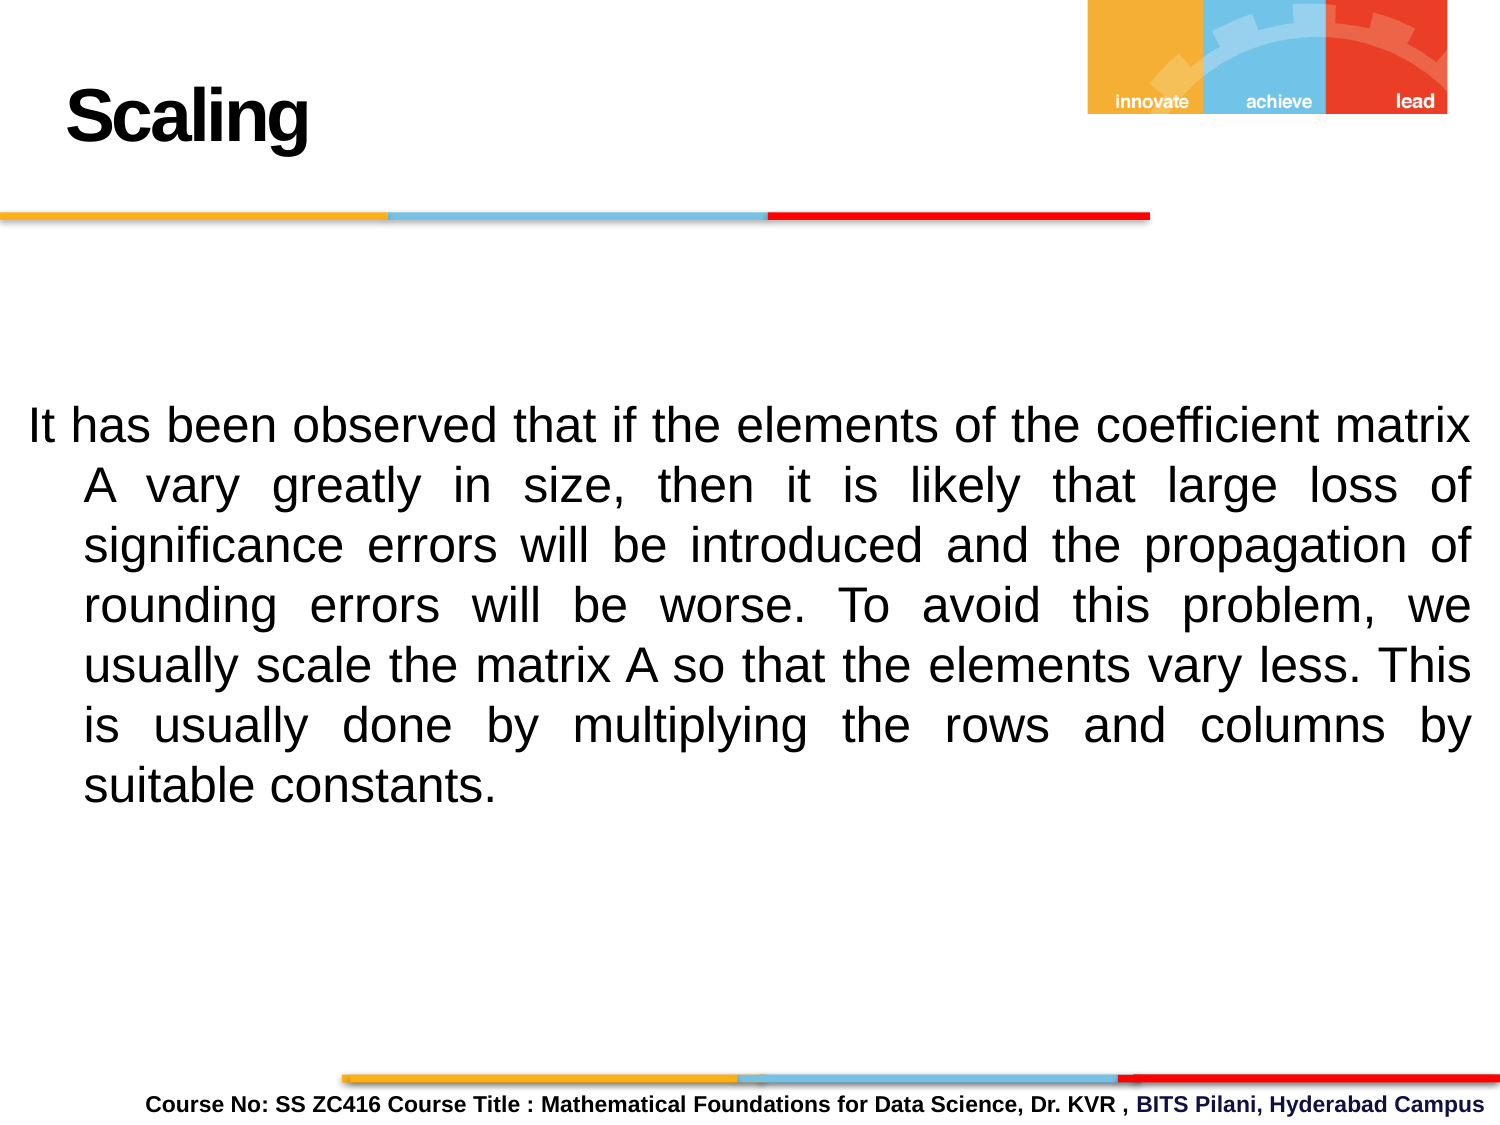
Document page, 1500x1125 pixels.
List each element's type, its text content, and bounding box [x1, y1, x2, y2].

picture [1087, 0, 1448, 114]
list It has been observed that if the elements of the coefficient matrix A vary greatly in size, then it is likely that large loss of significance errors will be introduced and the propagation of rounding errors will be worse. To avoid this problem, we usually scale the matrix A so that the elements vary less. This is usually done by multiplying the rows and columns by suitable constants. [12, 245, 1488, 1063]
list Scaling [50, 24, 1088, 213]
